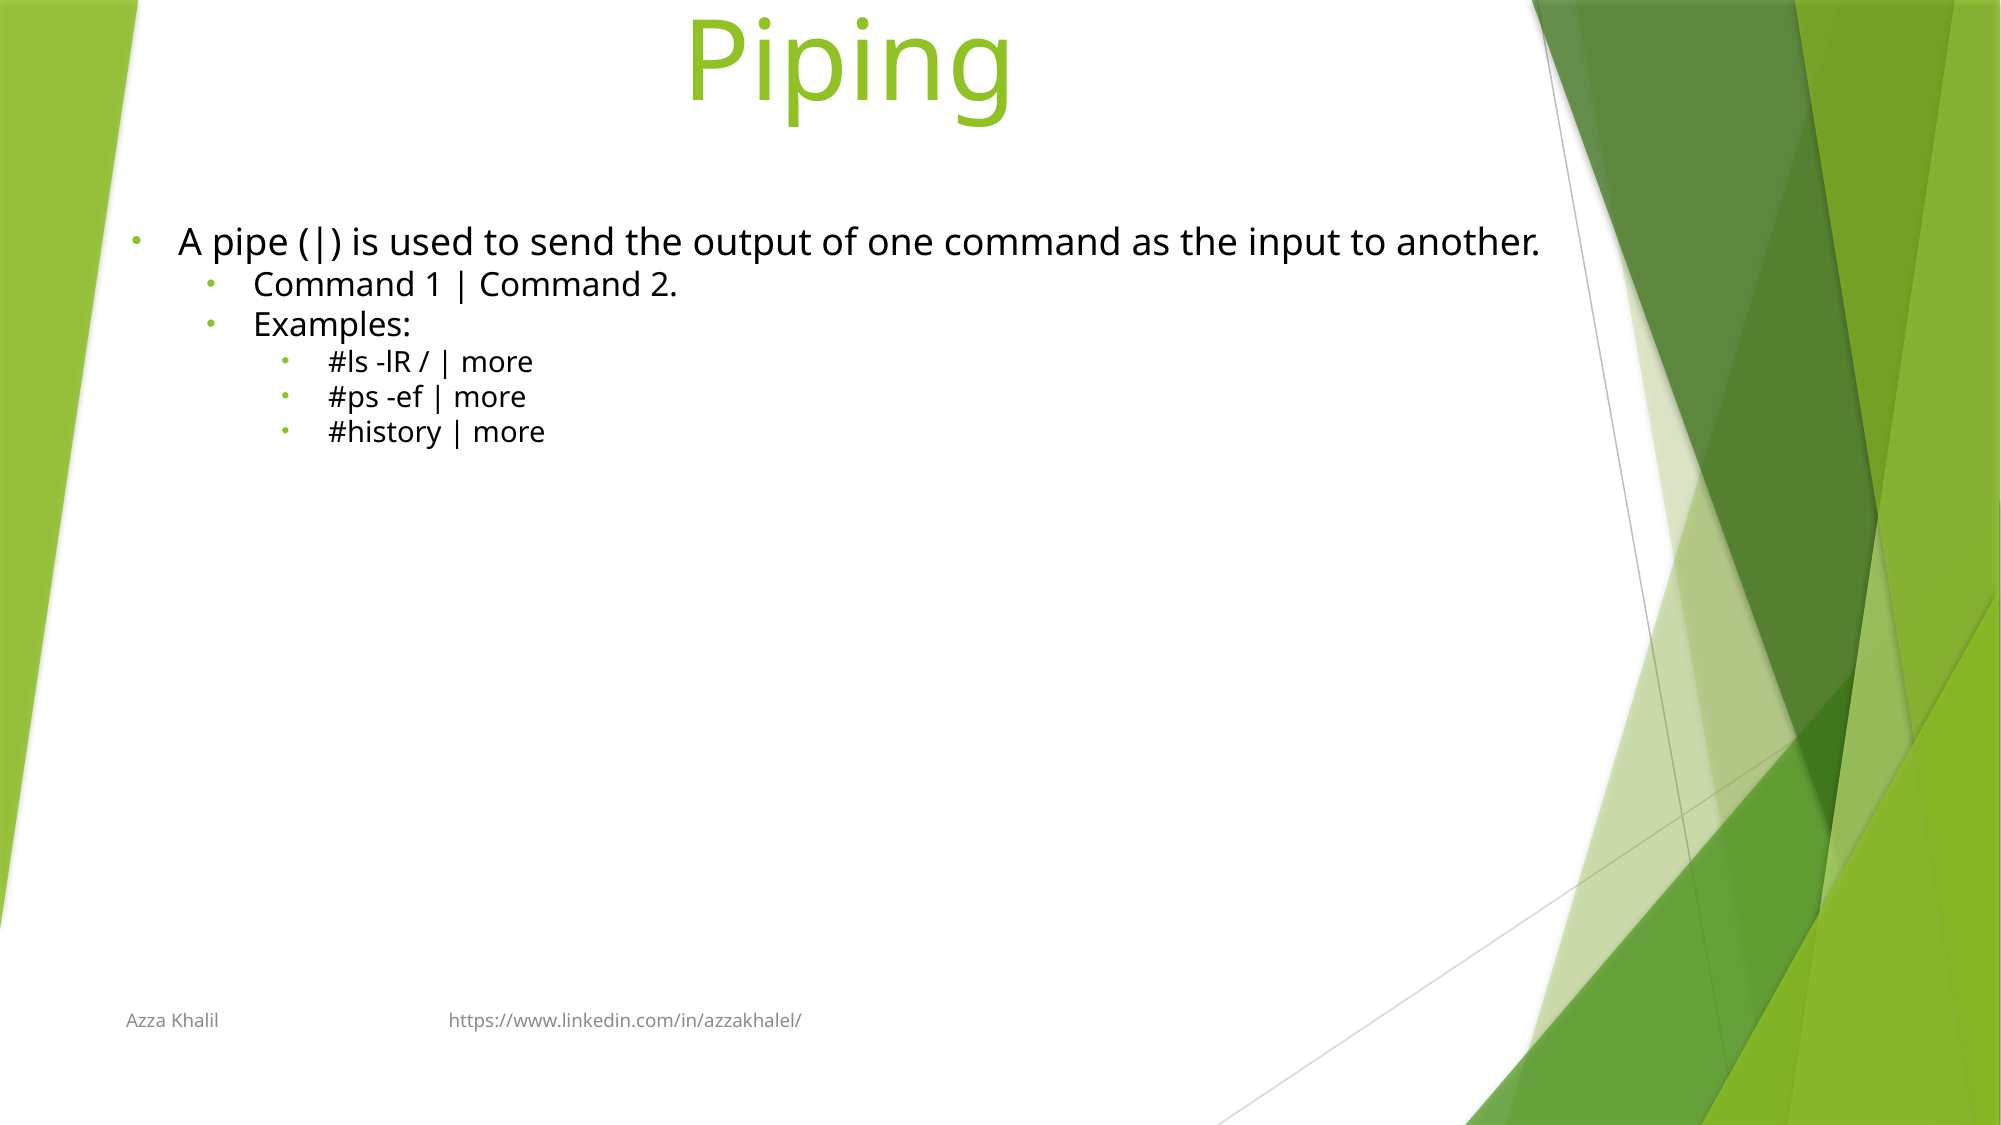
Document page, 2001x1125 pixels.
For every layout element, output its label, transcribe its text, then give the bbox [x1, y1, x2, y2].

footer Azza Khalil https://www.linkedin.com/in/azzakhalel/ [111, 991, 1145, 1051]
subtitle A pipe (|) is used to send the output of one command as the input to another. Command 1 | Command 2. Examples: #ls -lR / | more #ps -ef | more #history | more [116, 130, 1656, 1080]
title Piping [177, 10, 1522, 130]
